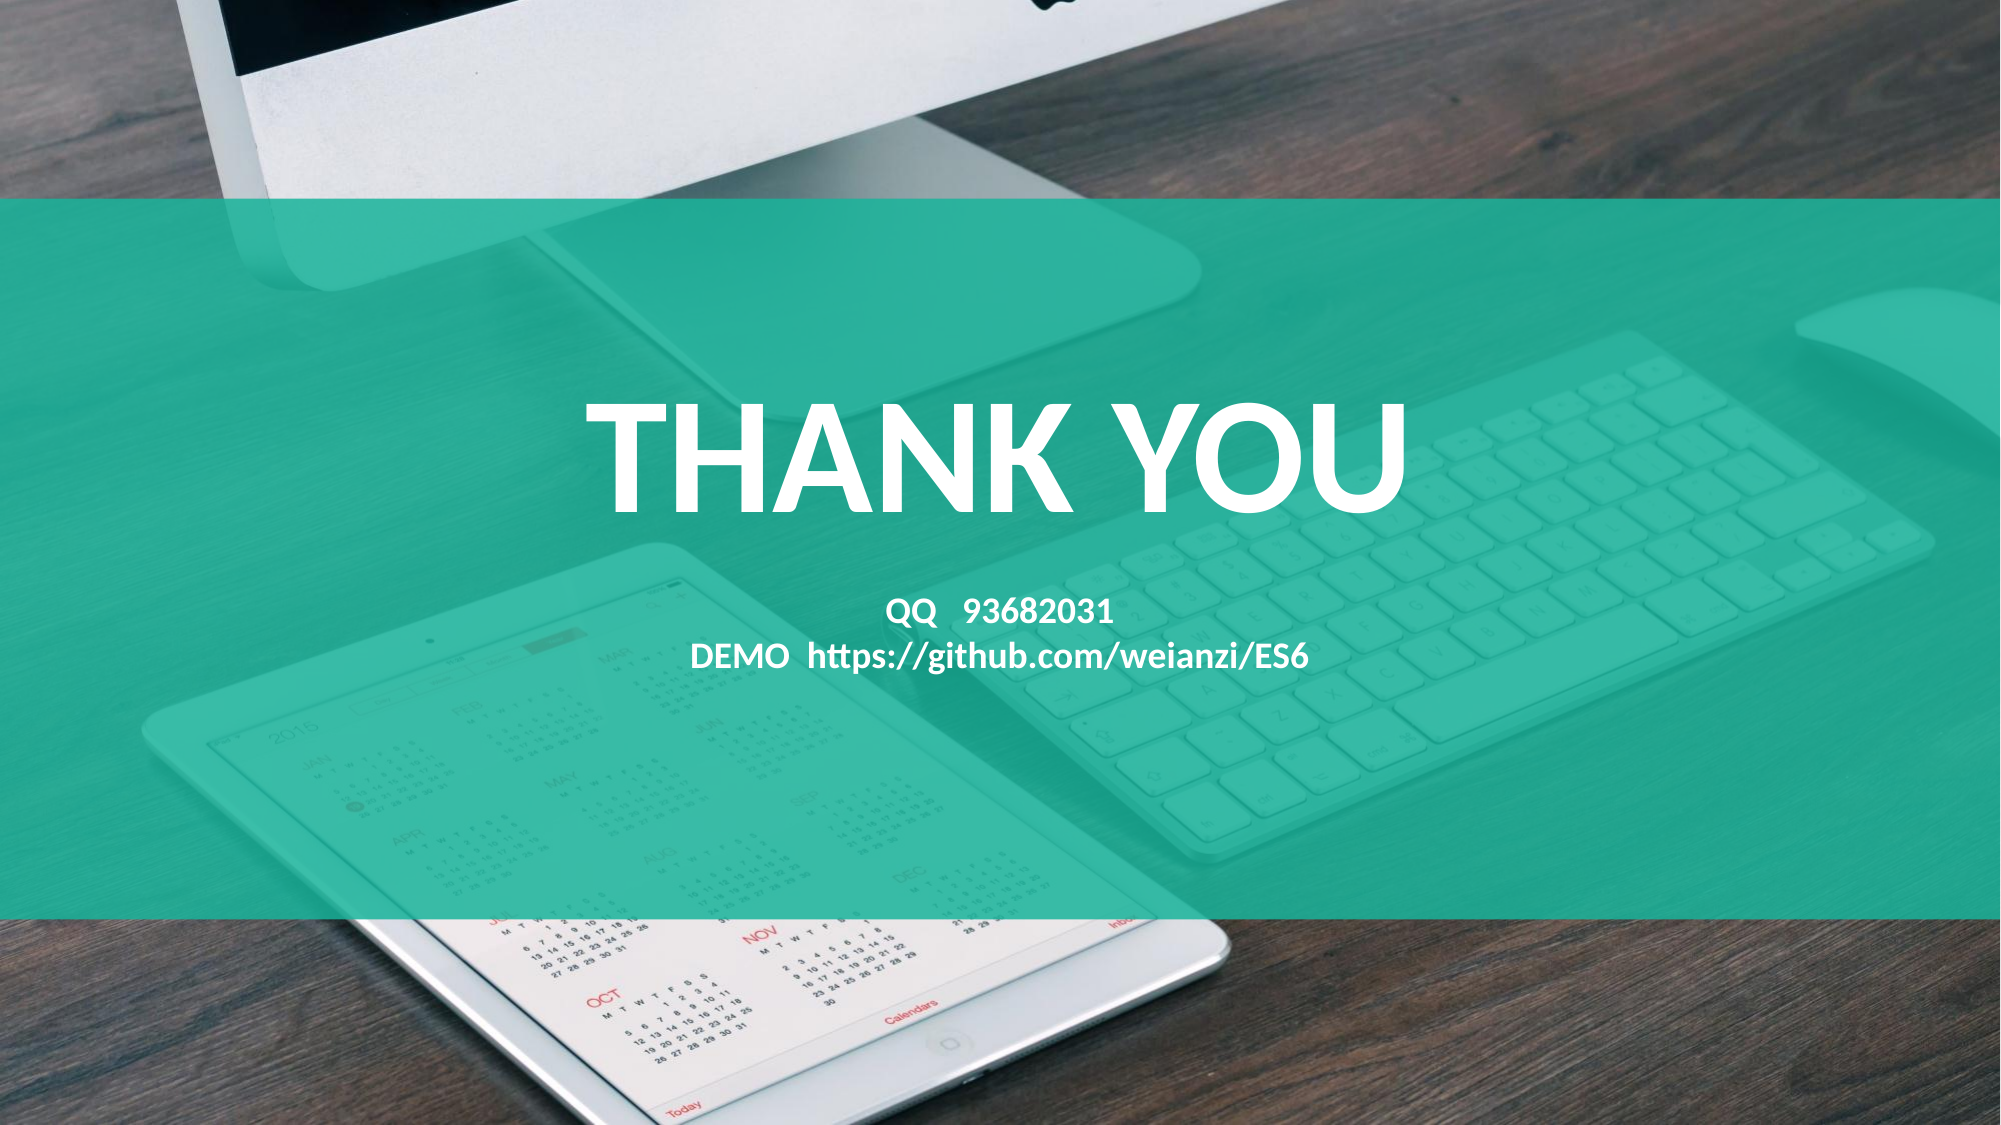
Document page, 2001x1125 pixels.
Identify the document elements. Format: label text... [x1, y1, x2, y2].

picture [0, 0, 2001, 1125]
text_box QQ 93682031 DEMO https://github.com/weianzi/ES6 [302, 578, 1698, 684]
text_box THANK YOU [570, 338, 1430, 554]
text_box [0, 198, 2000, 920]
